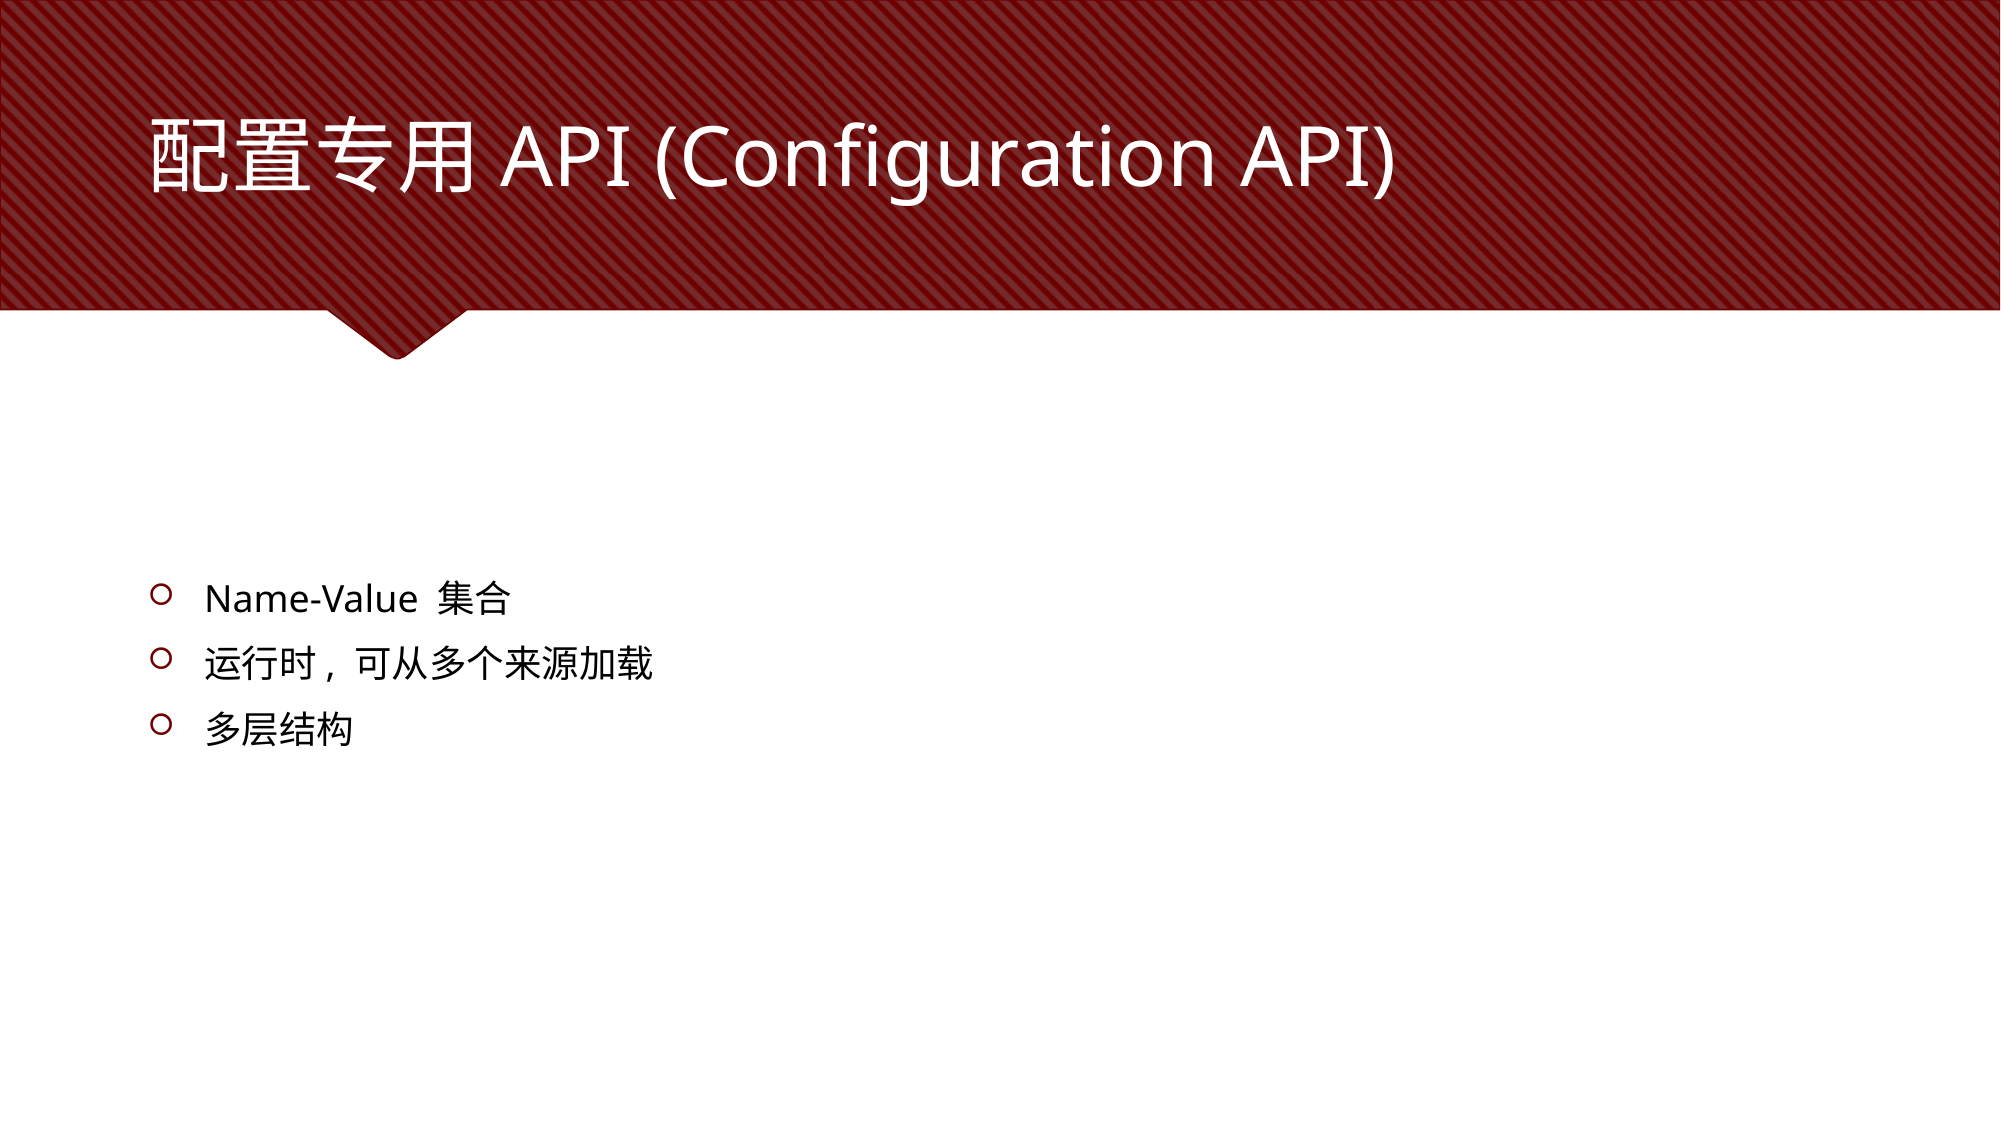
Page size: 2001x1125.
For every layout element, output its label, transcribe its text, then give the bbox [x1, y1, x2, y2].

title 配置专用API (Configuration API) [132, 73, 1868, 233]
list Name-Value 集合 运行时, 可从多个来源加载 多层结构 [132, 364, 984, 962]
